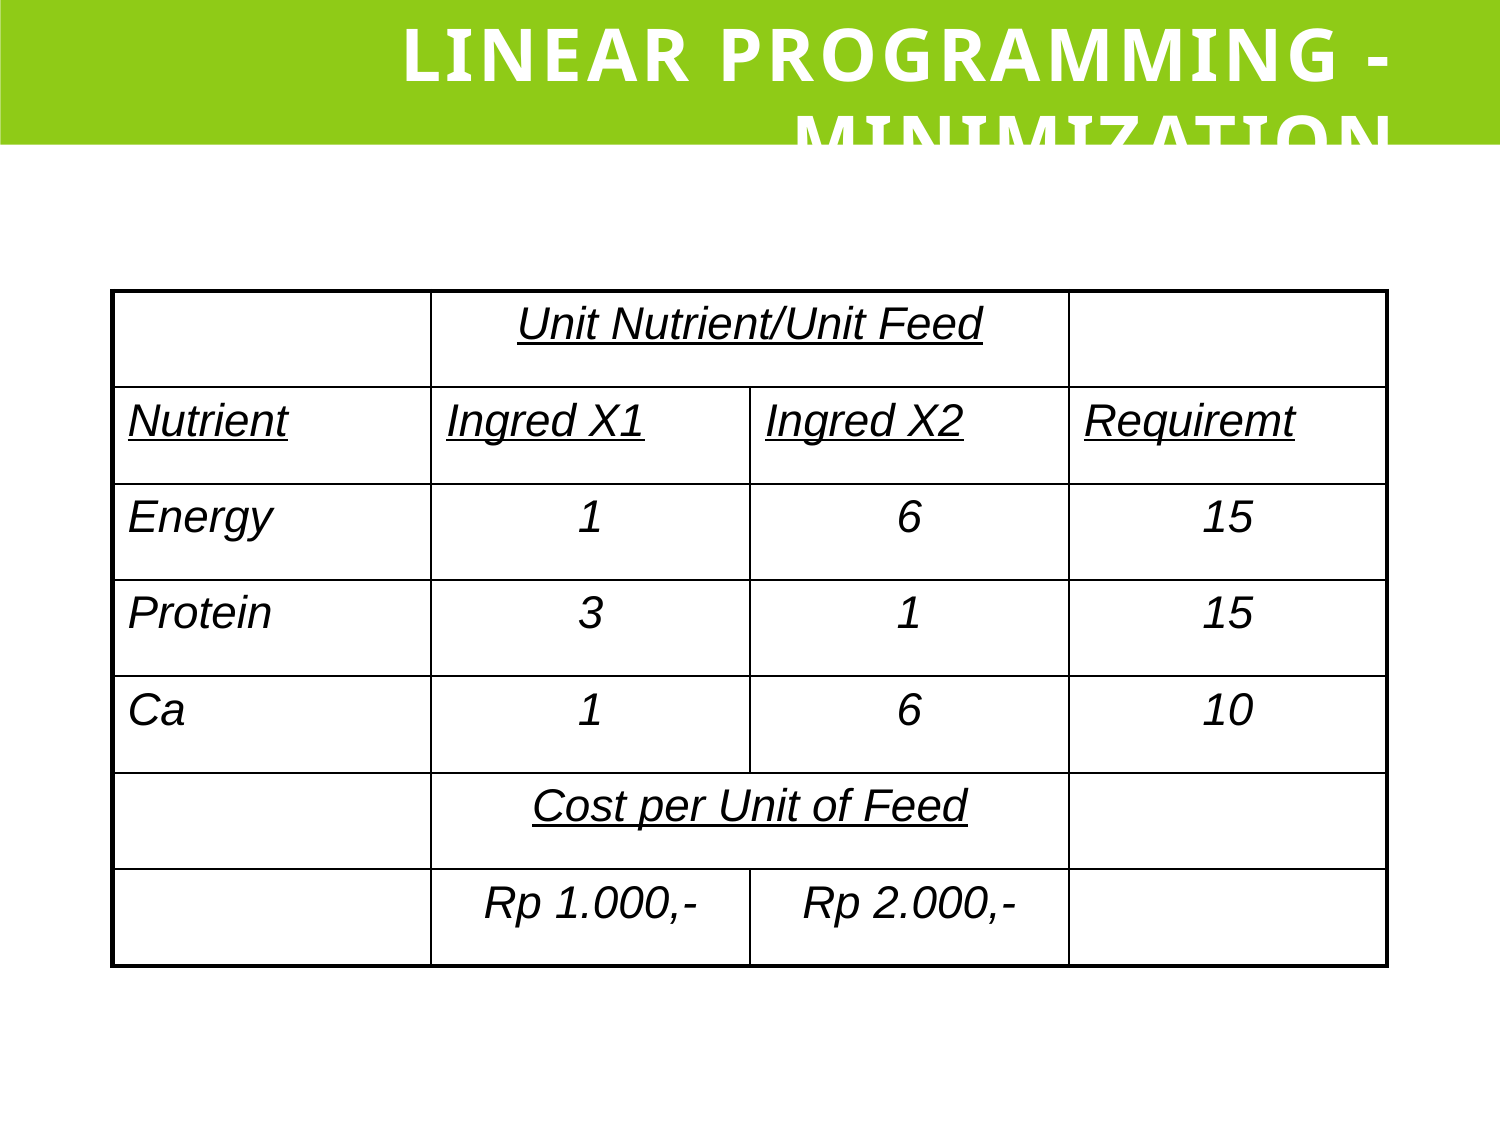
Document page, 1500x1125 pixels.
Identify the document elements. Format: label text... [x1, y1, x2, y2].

table_cell [1070, 870, 1385, 964]
table_cell Rp 2.000,- [751, 870, 1068, 964]
table_cell Ingred X2 [751, 388, 1068, 483]
table_cell Requiremt [1070, 388, 1385, 483]
table_cell Protein [115, 581, 430, 675]
table_cell Energy [115, 485, 430, 579]
title Linear Programming - Minimization [112, 42, 1411, 149]
table_cell Nutrient [115, 388, 430, 483]
table_cell 6 [751, 677, 1068, 772]
table_cell 1 [432, 485, 749, 579]
table_cell Ca [115, 677, 430, 772]
table_cell 15 [1070, 581, 1385, 675]
table_cell 15 [1070, 485, 1385, 579]
table_cell [1070, 774, 1385, 868]
table_cell Ingred X1 [432, 388, 749, 483]
table_cell 3 [432, 581, 749, 675]
table_header Unit Nutrient/Unit Feed [432, 293, 1068, 386]
table_cell 1 [432, 677, 749, 772]
table_cell 1 [751, 581, 1068, 675]
table_header [115, 293, 430, 386]
table_header [1070, 293, 1385, 386]
table_cell Cost per Unit of Feed [432, 774, 1068, 868]
table_cell [115, 870, 430, 964]
table_cell 10 [1070, 677, 1385, 772]
table_cell 6 [751, 485, 1068, 579]
table_cell Rp 1.000,- [432, 870, 749, 964]
table_cell [115, 774, 430, 868]
